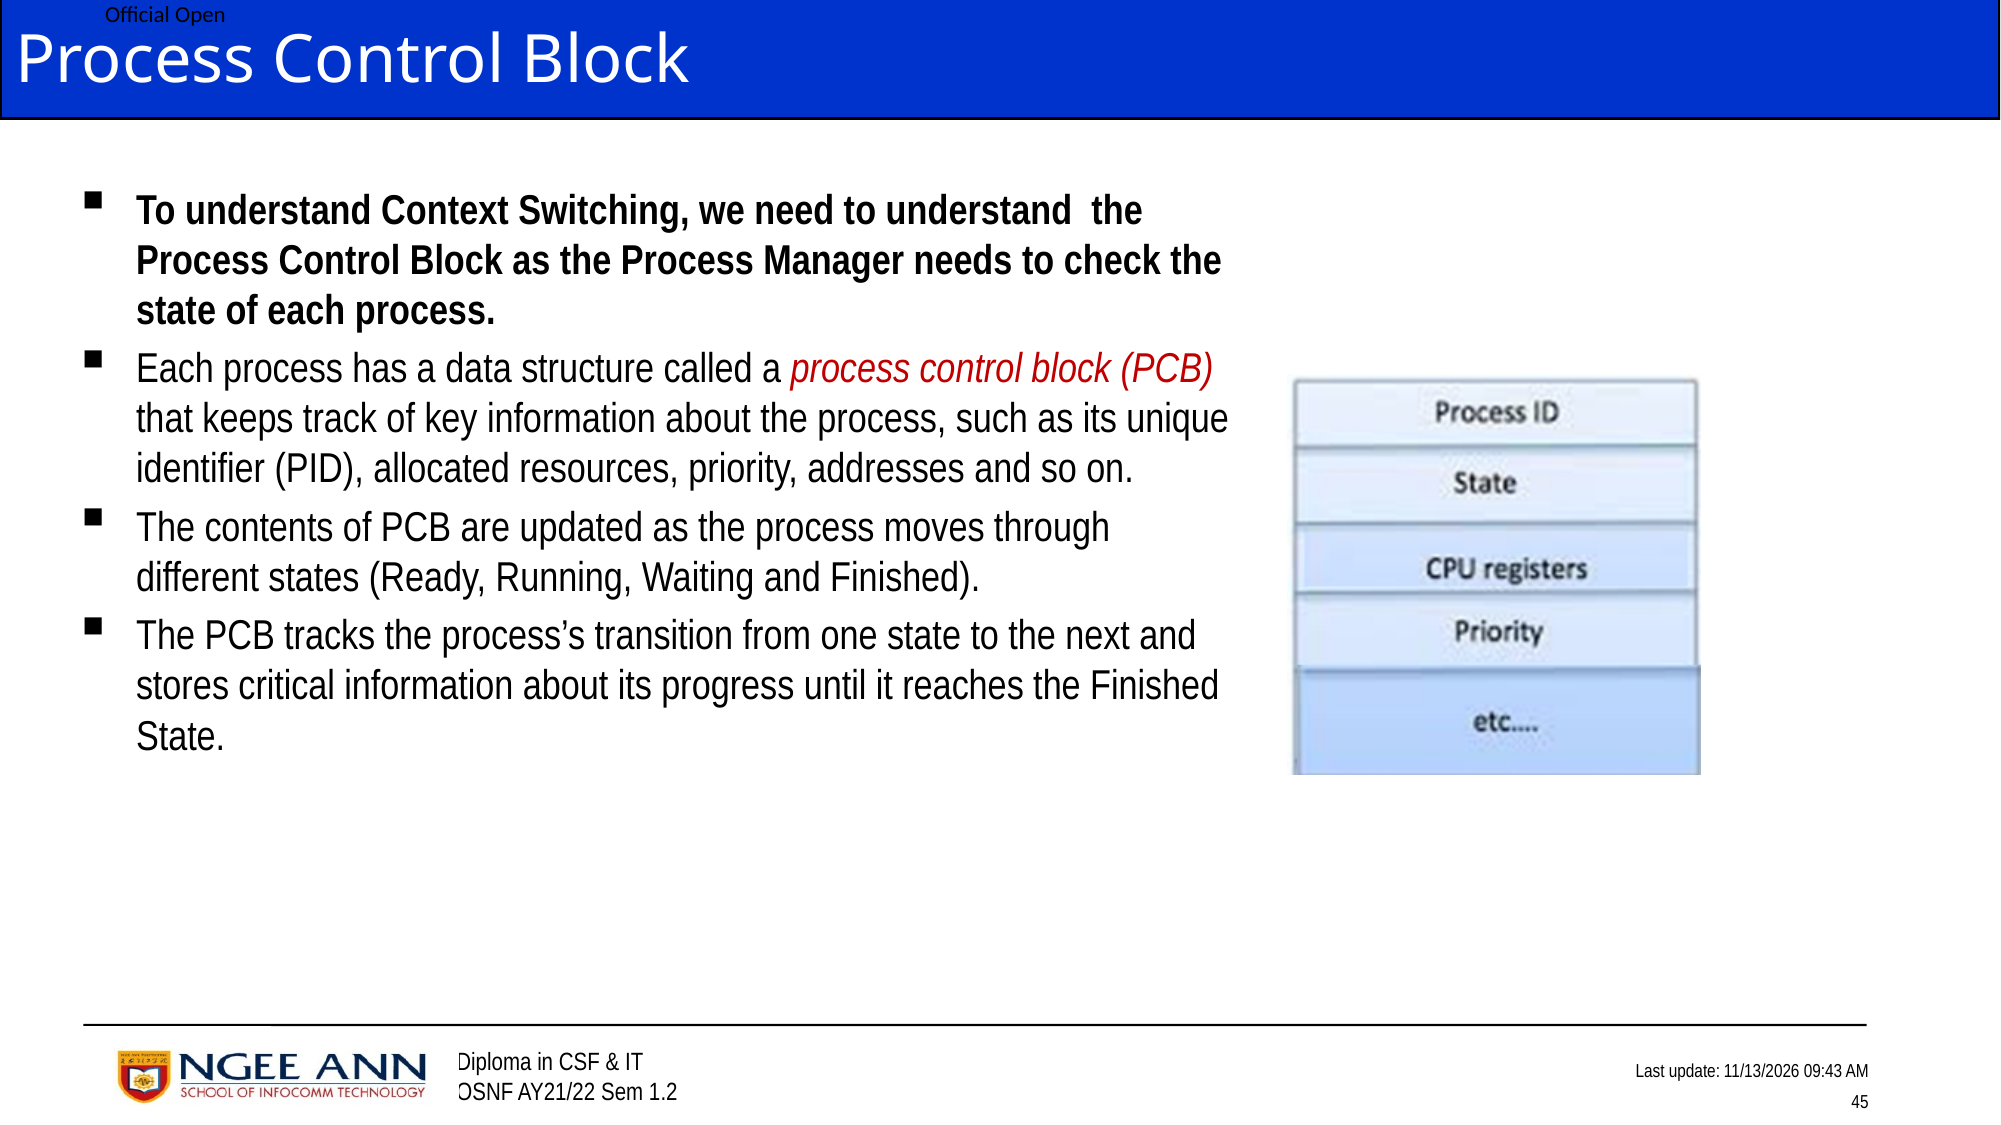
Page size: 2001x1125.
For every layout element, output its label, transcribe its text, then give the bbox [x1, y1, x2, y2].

picture [1287, 374, 1702, 776]
list To understand Context Switching, we need to understand the Process Control Block as the Process Manager needs to check the state of each process. Each process has a data structure called a process control block (PCB) that keeps track of key information about the process, such as its unique identifier (PID), allocated resources, priority, addresses and so on. The contents of PCB are updated as the process moves through different states (Ready, Running, Waiting and Finished). The PCB tracks the process’s transition from one state to the next and stores critical information about its progress until it reaches the Finished State. [64, 174, 1250, 1025]
title Process Control Block [0, 0, 1969, 115]
picture [83, 1028, 459, 1125]
